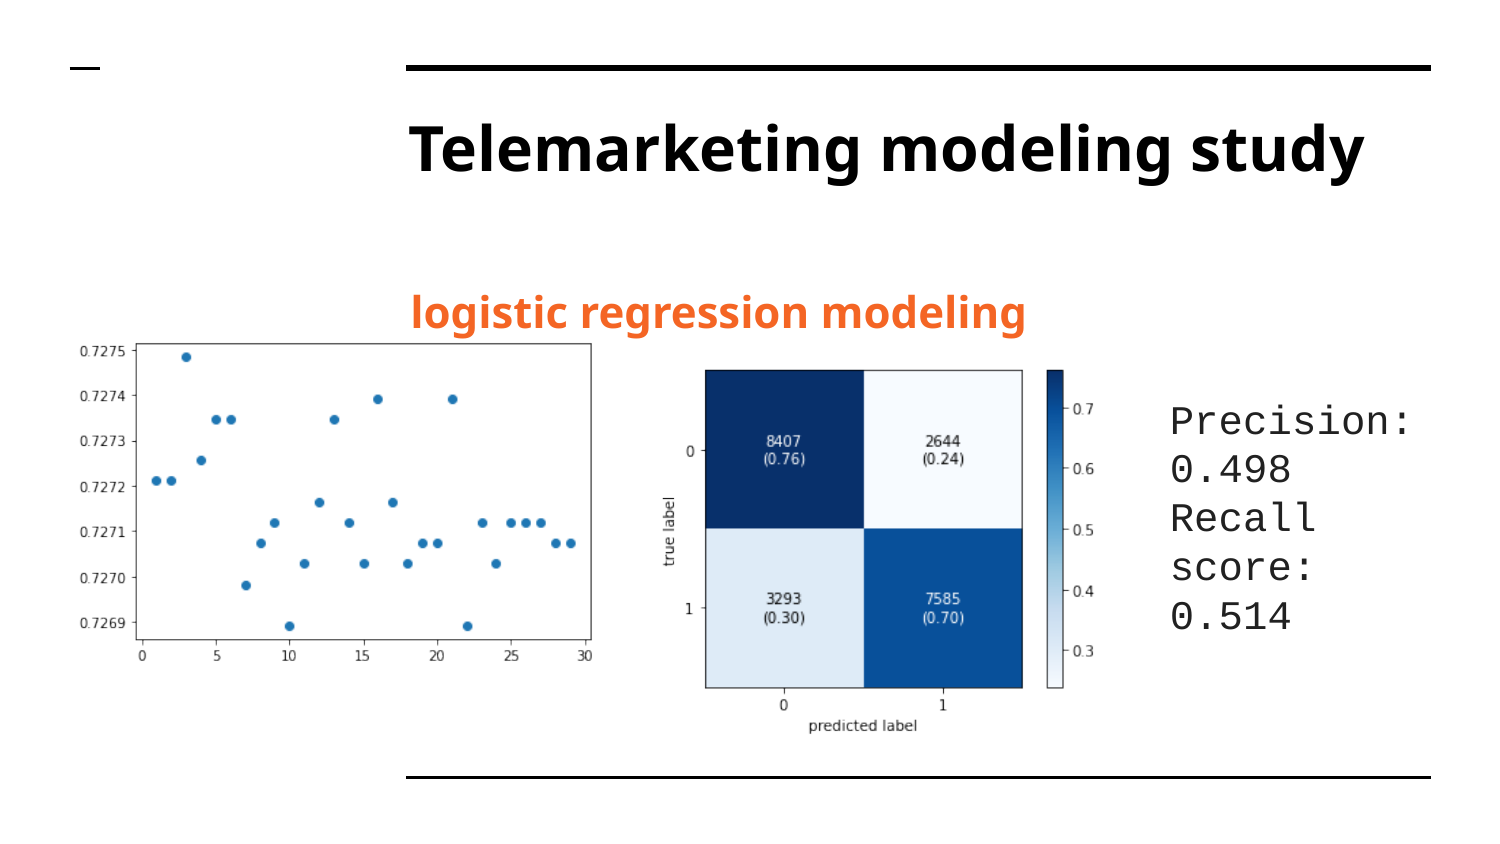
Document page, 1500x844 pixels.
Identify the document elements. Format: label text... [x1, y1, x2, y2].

title Telemarketing modeling study [393, 94, 1431, 199]
picture [654, 361, 1105, 744]
picture [69, 335, 603, 673]
list logistic regression modeling [395, 261, 1433, 755]
text_box Precision: 0.498 Recall score: 0.514 [1154, 378, 1457, 653]
